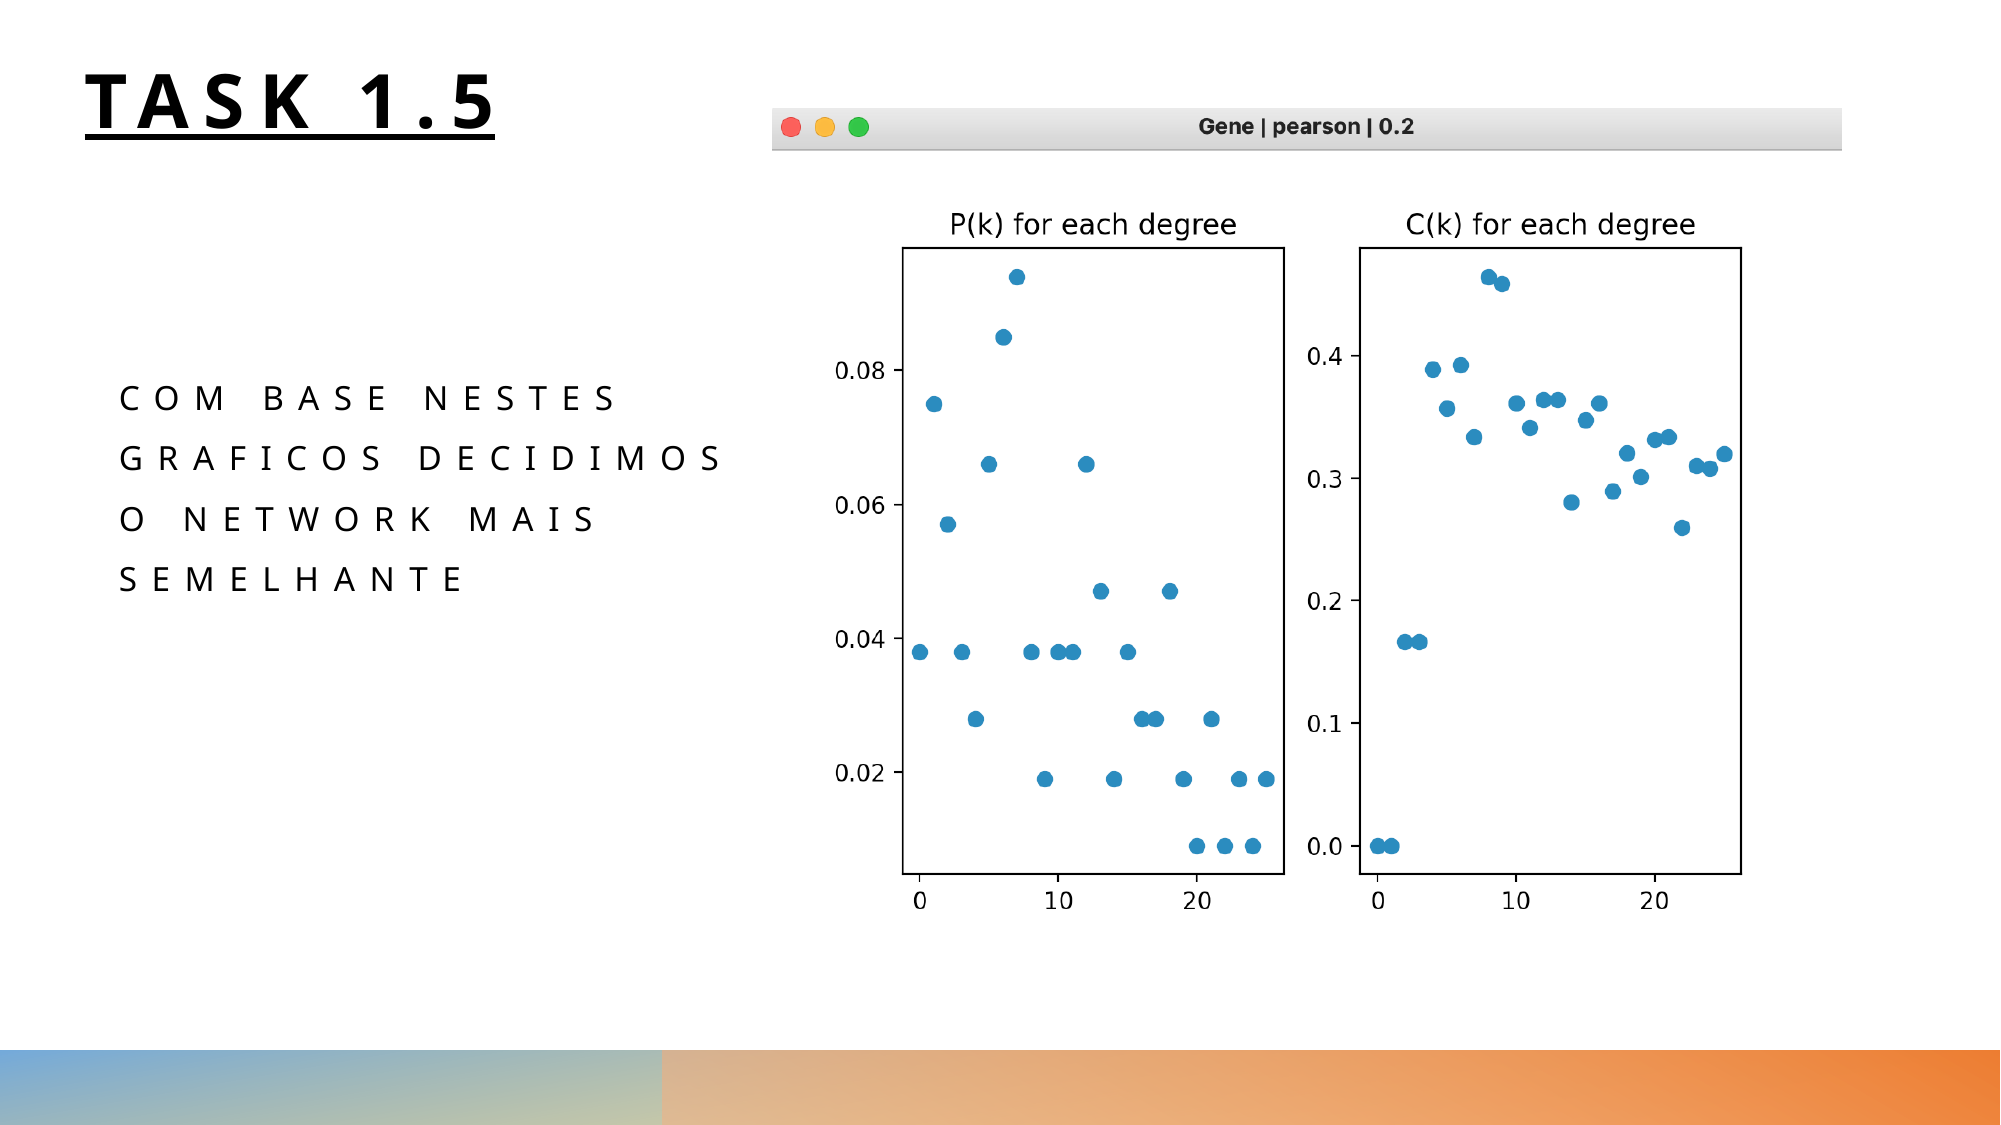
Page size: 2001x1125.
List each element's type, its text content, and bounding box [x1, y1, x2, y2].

text_box Com base nestes Graficos decidimos O network mais semelhante [118, 369, 772, 958]
text_box Task 1.5 [84, 53, 1765, 256]
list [772, 108, 1842, 958]
